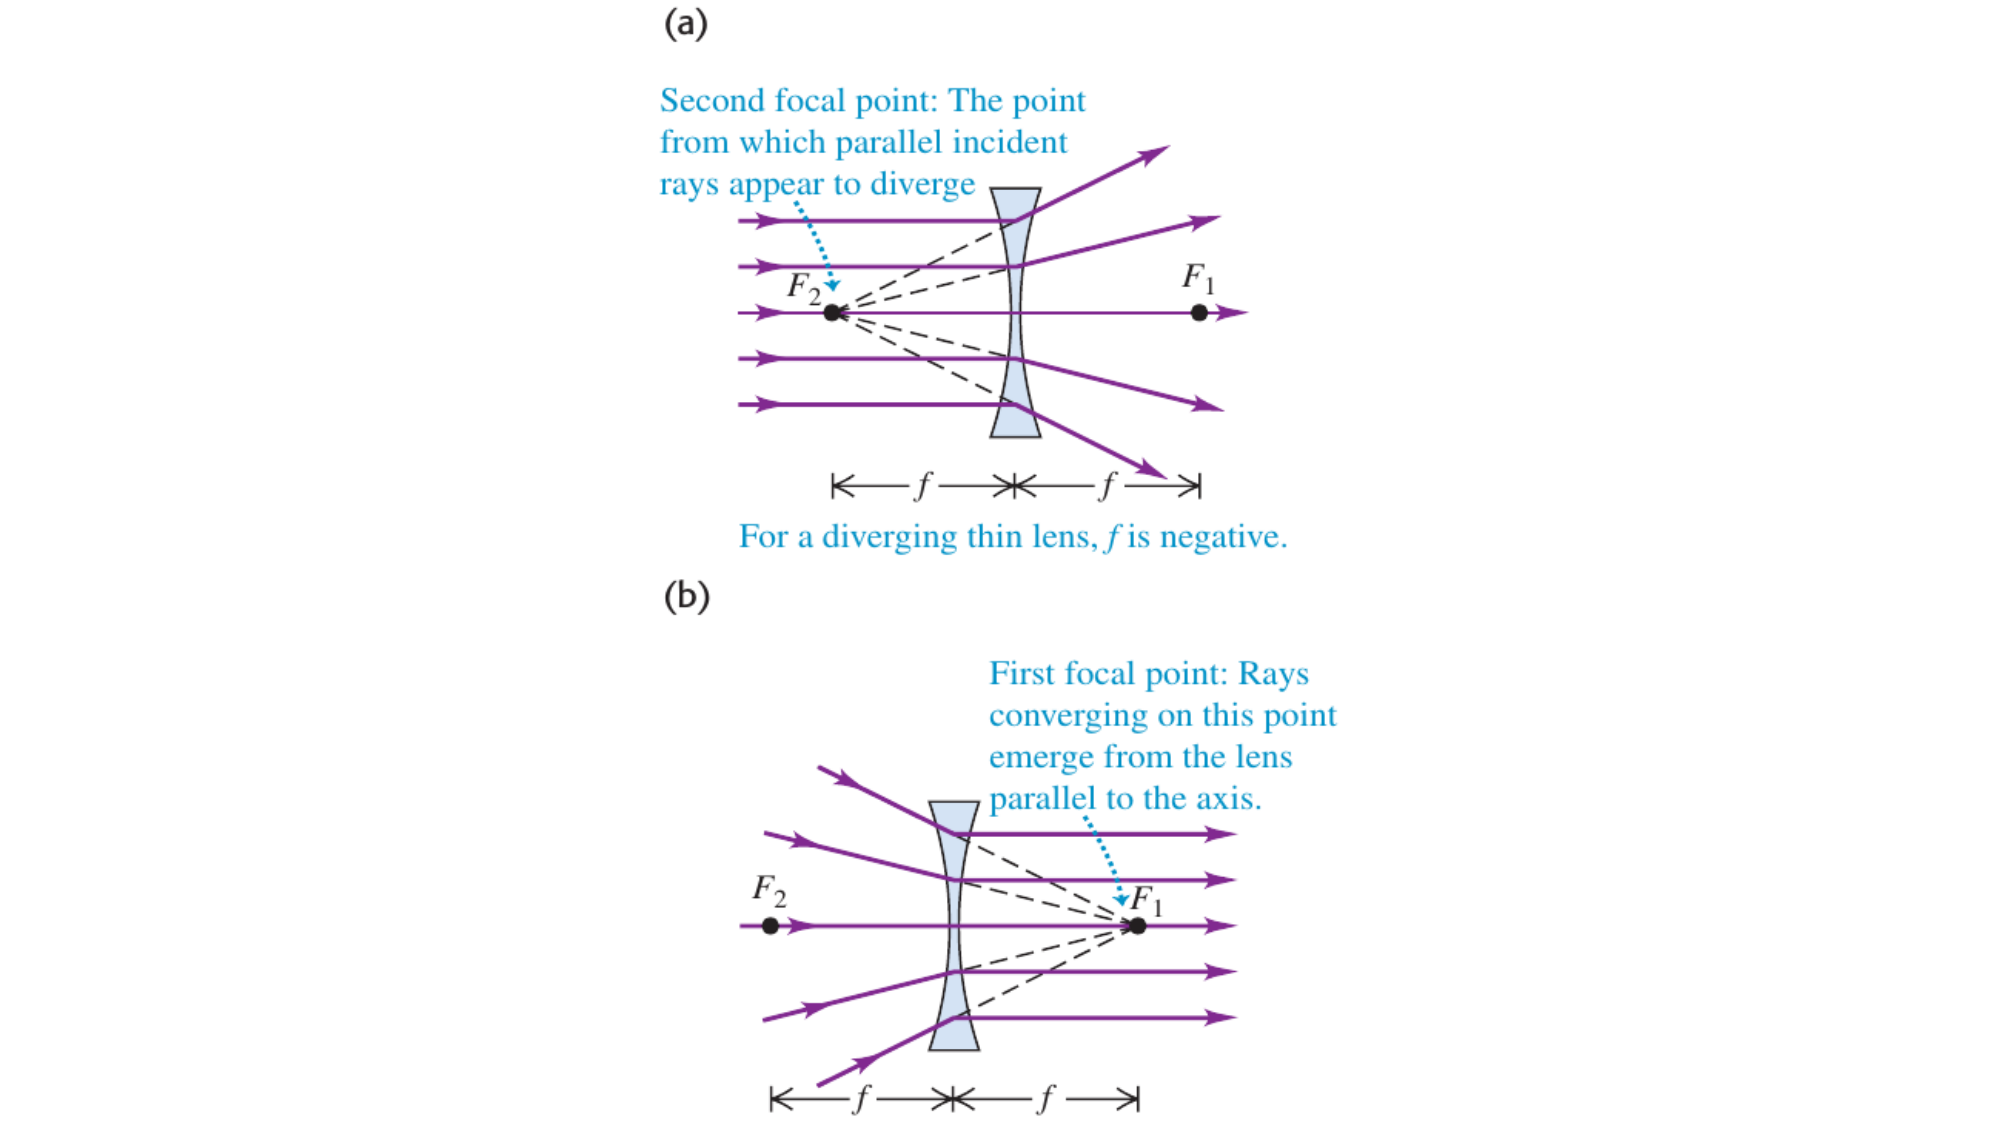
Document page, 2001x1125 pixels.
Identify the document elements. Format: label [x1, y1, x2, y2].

picture [655, 0, 1345, 1125]
